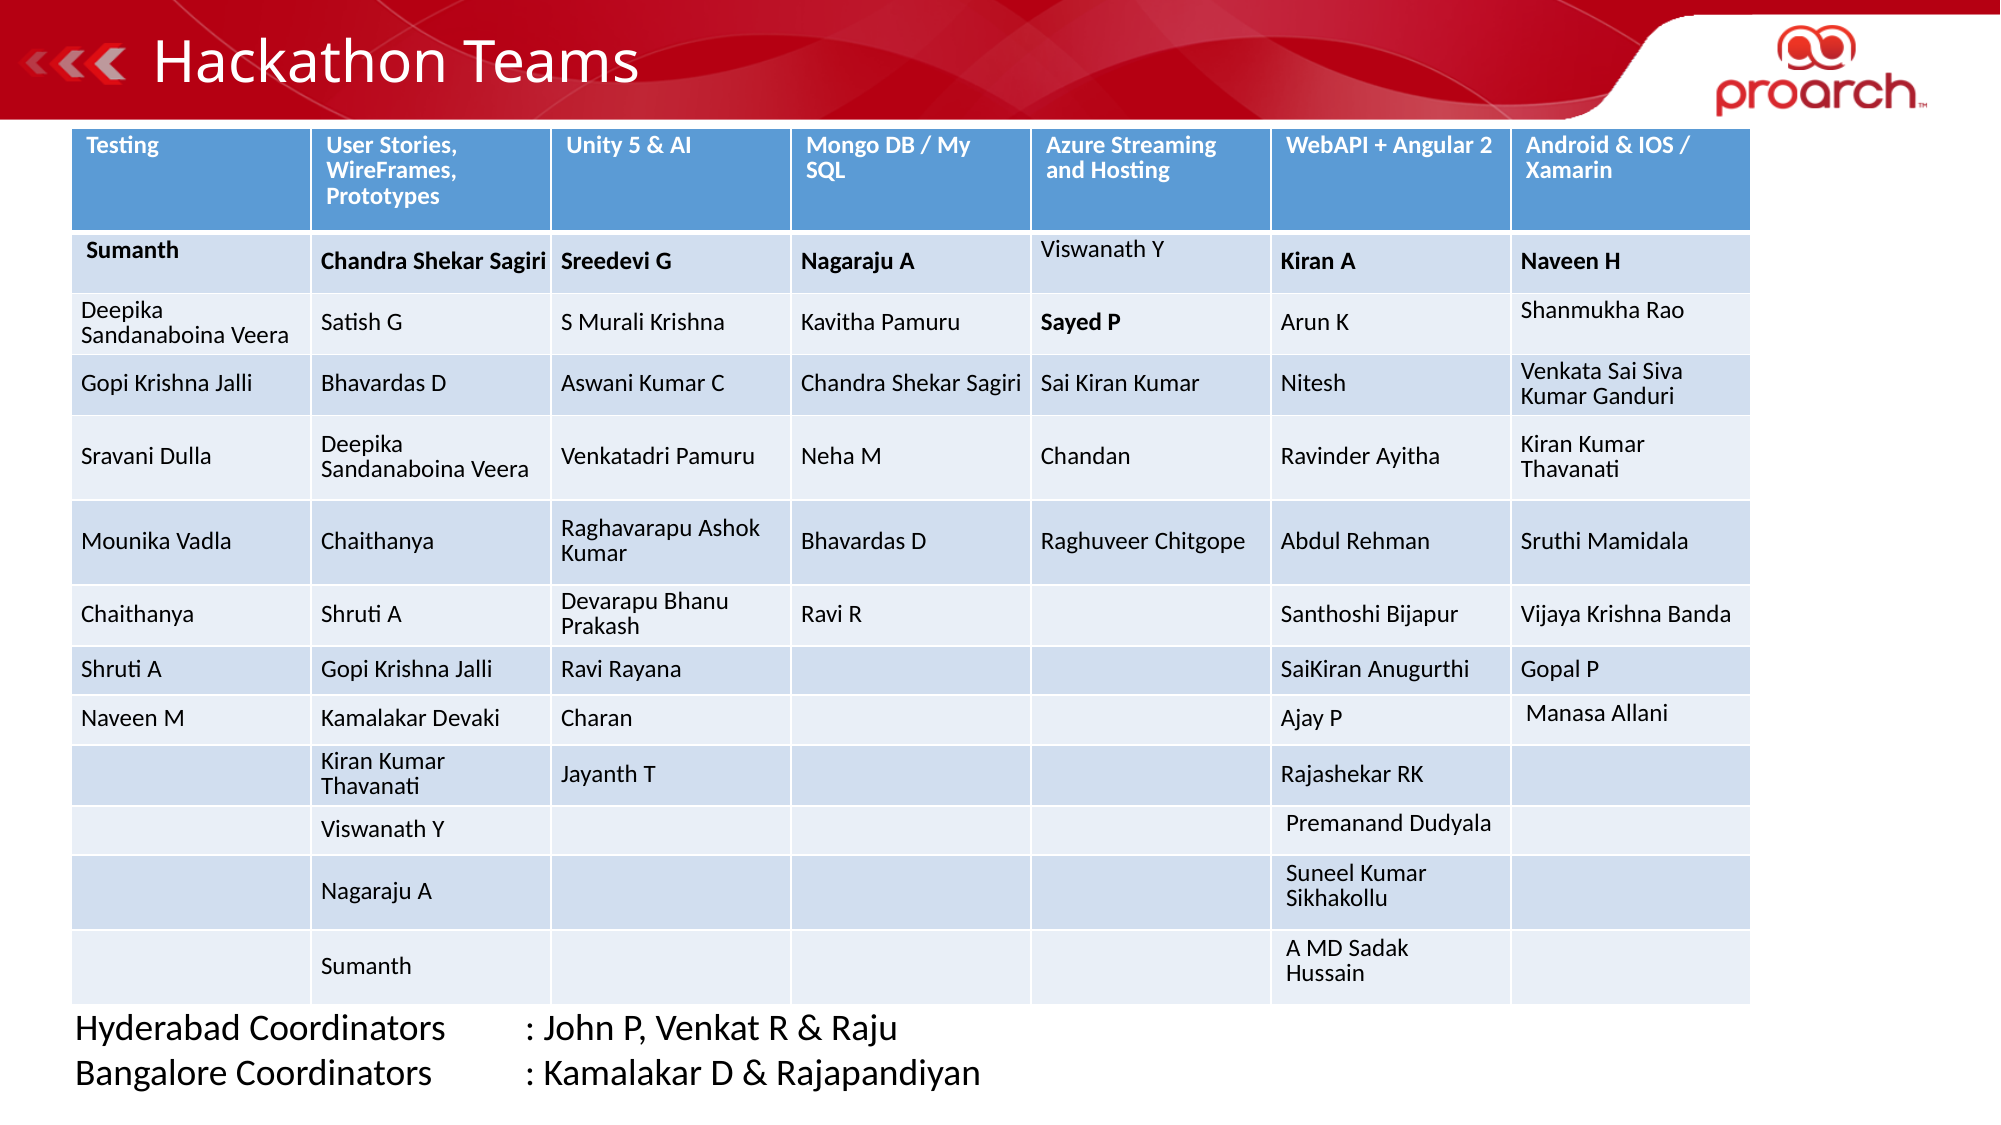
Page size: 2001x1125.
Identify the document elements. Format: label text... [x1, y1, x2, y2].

table_cell Sruthi Mamidala [1512, 501, 1750, 584]
table_cell [1032, 856, 1270, 929]
table_cell [1032, 746, 1270, 805]
table_cell Raghavarapu Ashok Kumar [552, 501, 790, 584]
table_cell Arun K [1272, 294, 1510, 354]
table_cell Viswanath Y [312, 807, 550, 854]
table_cell Kiran A [1272, 235, 1510, 293]
table_cell Ravi R [792, 586, 1030, 645]
table_header User Stories, WireFrames, Prototypes [312, 129, 550, 230]
table_header Mongo DB / My SQL [792, 129, 1030, 230]
table_cell Viswanath Y [1032, 235, 1270, 293]
table_cell Venkatadri Pamuru [552, 416, 790, 499]
table_cell Jayanth T [552, 746, 790, 805]
table_cell Suneel Kumar Sikhakollu [1272, 856, 1510, 929]
table_cell [1512, 856, 1750, 929]
table_cell Kiran Kumar Thavanati [1512, 416, 1750, 499]
table_cell Naveen H [1512, 235, 1750, 293]
table_cell [552, 856, 790, 929]
table_cell Ajay P [1272, 696, 1510, 744]
table_cell [792, 696, 1030, 744]
table_cell Nagaraju A [312, 856, 550, 929]
table_cell Shanmukha Rao [1512, 294, 1750, 354]
table_cell Kamalakar Devaki [312, 696, 550, 744]
table_cell Venkata Sai Siva Kumar Ganduri [1512, 355, 1750, 415]
table_cell Mounika Vadla [72, 501, 310, 584]
table_cell [1512, 807, 1750, 854]
table_cell Satish G [312, 294, 550, 354]
table_cell Deepika Sandanaboina Veera [312, 416, 550, 499]
table_cell Deepika Sandanaboina Veera [72, 294, 310, 354]
table_cell Manasa Allani [1512, 696, 1750, 744]
table_cell Devarapu Bhanu Prakash [552, 586, 790, 645]
table_cell Gopi Krishna Jalli [72, 355, 310, 415]
table_cell [1512, 931, 1750, 1004]
table_header Azure Streaming and Hosting [1032, 129, 1270, 230]
table_cell [72, 931, 310, 1004]
table_cell Bhavardas D [312, 355, 550, 415]
table_cell Kavitha Pamuru [792, 294, 1030, 354]
table_header Unity 5 & AI [552, 129, 790, 230]
table_cell [1032, 696, 1270, 744]
table_cell Bhavardas D [792, 501, 1030, 584]
table_cell Sayed P [1032, 294, 1270, 354]
table_cell Nagaraju A [792, 235, 1030, 293]
table_cell Ravinder Ayitha [1272, 416, 1510, 499]
table_cell Sumanth [72, 235, 310, 293]
table_cell [552, 931, 790, 1004]
table_cell [72, 746, 310, 805]
table_cell Premanand Dudyala [1272, 807, 1510, 854]
table_cell Raghuveer Chitgope [1032, 501, 1270, 584]
table_cell A MD Sadak Hussain [1272, 931, 1510, 1004]
table_cell Shruti A [72, 647, 310, 694]
table_cell Shruti A [312, 586, 550, 645]
table_cell Abdul Rehman [1272, 501, 1510, 584]
table_cell Vijaya Krishna Banda [1512, 586, 1750, 645]
table_cell [792, 647, 1030, 694]
table_cell Chandan [1032, 416, 1270, 499]
table_cell [1032, 807, 1270, 854]
table_cell Santhoshi Bijapur [1272, 586, 1510, 645]
table_cell Chaithanya [72, 586, 310, 645]
table_cell Gopi Krishna Jalli [312, 647, 550, 694]
table_cell Chandra Shekar Sagiri [312, 235, 550, 293]
table_cell Nitesh [1272, 355, 1510, 415]
table_cell Ravi Rayana [552, 647, 790, 694]
text_box Hackathon Teams [137, 24, 1863, 112]
table_cell Chandra Shekar Sagiri [792, 355, 1030, 415]
table_cell S Murali Krishna [552, 294, 790, 354]
table_cell [792, 807, 1030, 854]
table_header WebAPI + Angular 2 [1272, 129, 1510, 230]
table_header Android & IOS / Xamarin [1512, 129, 1750, 230]
table_cell Naveen M [72, 696, 310, 744]
table_cell Chaithanya [312, 501, 550, 584]
table_cell Sai Kiran Kumar [1032, 355, 1270, 415]
table_cell [552, 807, 790, 854]
table_cell Rajashekar RK [1272, 746, 1510, 805]
table_cell Aswani Kumar C [552, 355, 790, 415]
text_box Hyderabad Coordinators : John P, Venkat R & Raju Bangalore Coordinators : Kamalakar D & Rajapandiyan [60, 995, 997, 1101]
picture [0, 0, 2000, 121]
table_cell Charan [552, 696, 790, 744]
table_cell SaiKiran Anugurthi [1272, 647, 1510, 694]
table_cell [792, 856, 1030, 929]
table_cell Sravani Dulla [72, 416, 310, 499]
table_cell Kiran Kumar Thavanati [312, 746, 550, 805]
table_cell Neha M [792, 416, 1030, 499]
table_cell [1032, 931, 1270, 1004]
table_cell [792, 931, 1030, 1004]
table_cell [72, 856, 310, 929]
table_cell [1512, 746, 1750, 805]
table_cell [72, 807, 310, 854]
table_header Testing [72, 129, 310, 230]
table_cell Sumanth [312, 931, 550, 1004]
table_cell [792, 746, 1030, 805]
table_cell Sreedevi G [552, 235, 790, 293]
table_cell Gopal P [1512, 647, 1750, 694]
table_cell [1032, 586, 1270, 645]
table_cell [1032, 647, 1270, 694]
